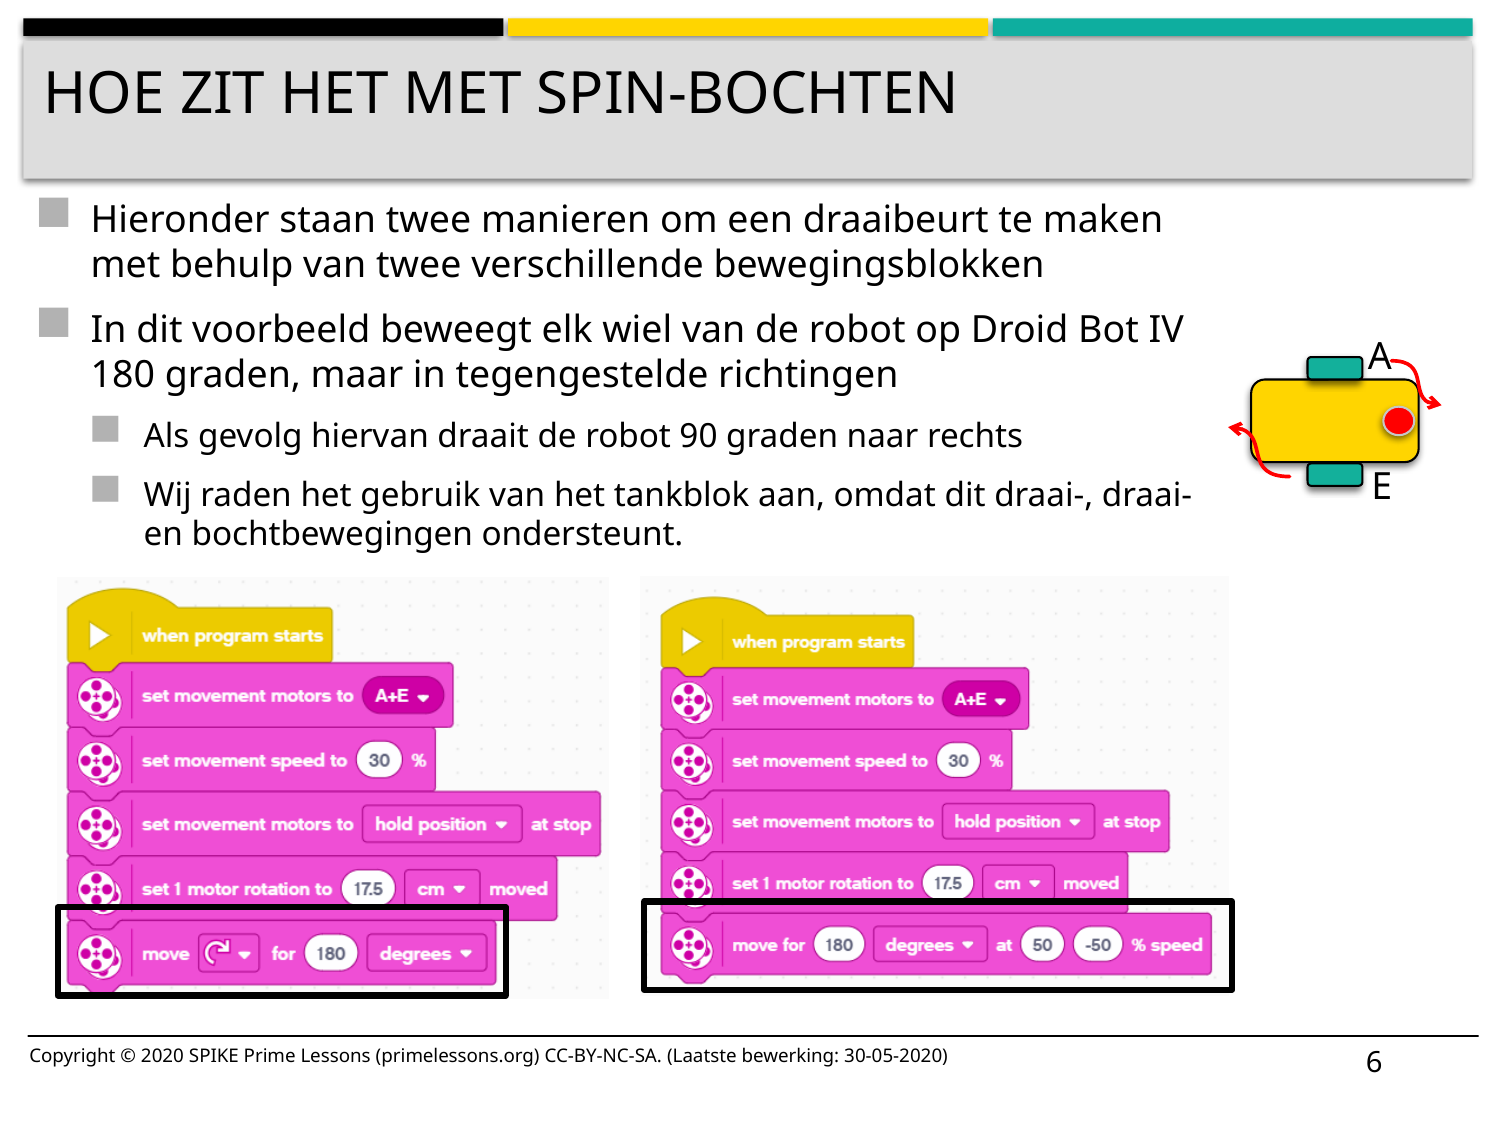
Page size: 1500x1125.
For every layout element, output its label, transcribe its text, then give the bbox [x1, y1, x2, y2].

picture [56, 577, 609, 999]
footer Copyright © 2020 SPIKE Prime Lessons (primelessons.org) CC-BY-NC-SA. (Laatste bewerking: 30-05-2020) [14, 1036, 1500, 1097]
list Hieronder staan twee manieren om een draaibeurt te maken met behulp van twee verschillende bewegingsblokken In dit voorbeeld beweegt elk wiel van de robot op Droid Bot IV 180 graden, maar in tegengestelde richtingen Als gevolg hiervan draait de robot 90 graden naar rechts Wij raden het gebruik van het tankblok aan, omdat dit draai-, draai- en bochtbewegingen ondersteunt. [25, 187, 1237, 802]
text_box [1227, 324, 1443, 516]
title Hoe zit het met spin-bochten [28, 48, 1464, 172]
picture [639, 576, 1229, 997]
